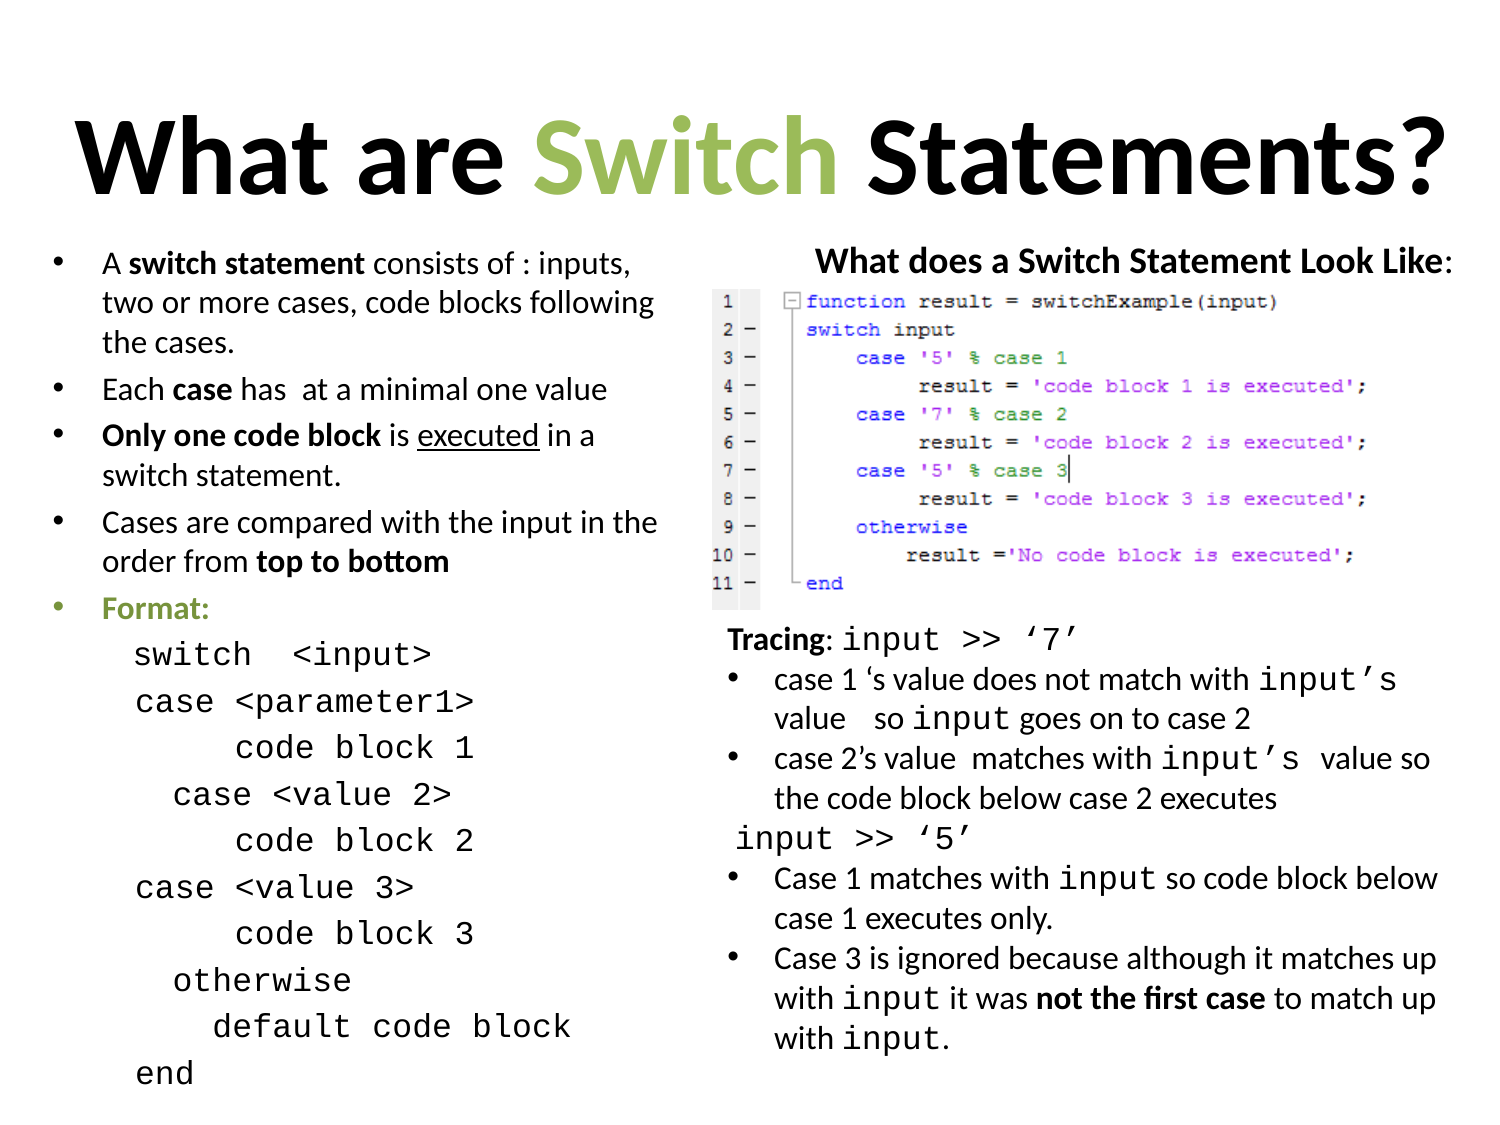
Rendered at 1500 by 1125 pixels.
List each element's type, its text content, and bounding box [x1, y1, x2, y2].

list A switch statement consists of : inputs, two or more cases, code blocks following the cases. Each case has at a minimal one value Only one code block is executed in a switch statement. Cases are compared with the input in the order from top to bottom Format: switch <input> case <parameter1> code block 1 case <value 2> code block 2 case <value 3> code block 3 otherwise default code block end [37, 233, 688, 1108]
text_box What are Switch Statements? [0, 74, 1500, 225]
picture [712, 288, 1376, 610]
text_box What does a Switch Statement Look Like: [800, 228, 1479, 289]
text_box Tracing: input >> ‘7’ case 1 ‘s value does not match with input’s value so input goes on to case 2 case 2’s value matches with input’s value so the code block below case 2 executes input >> ‘5’ Case 1 matches with input so code block below case 1 executes only. Case 3 is ignored because although it matches up with input it was not the first case to match up with input. [712, 609, 1479, 1109]
